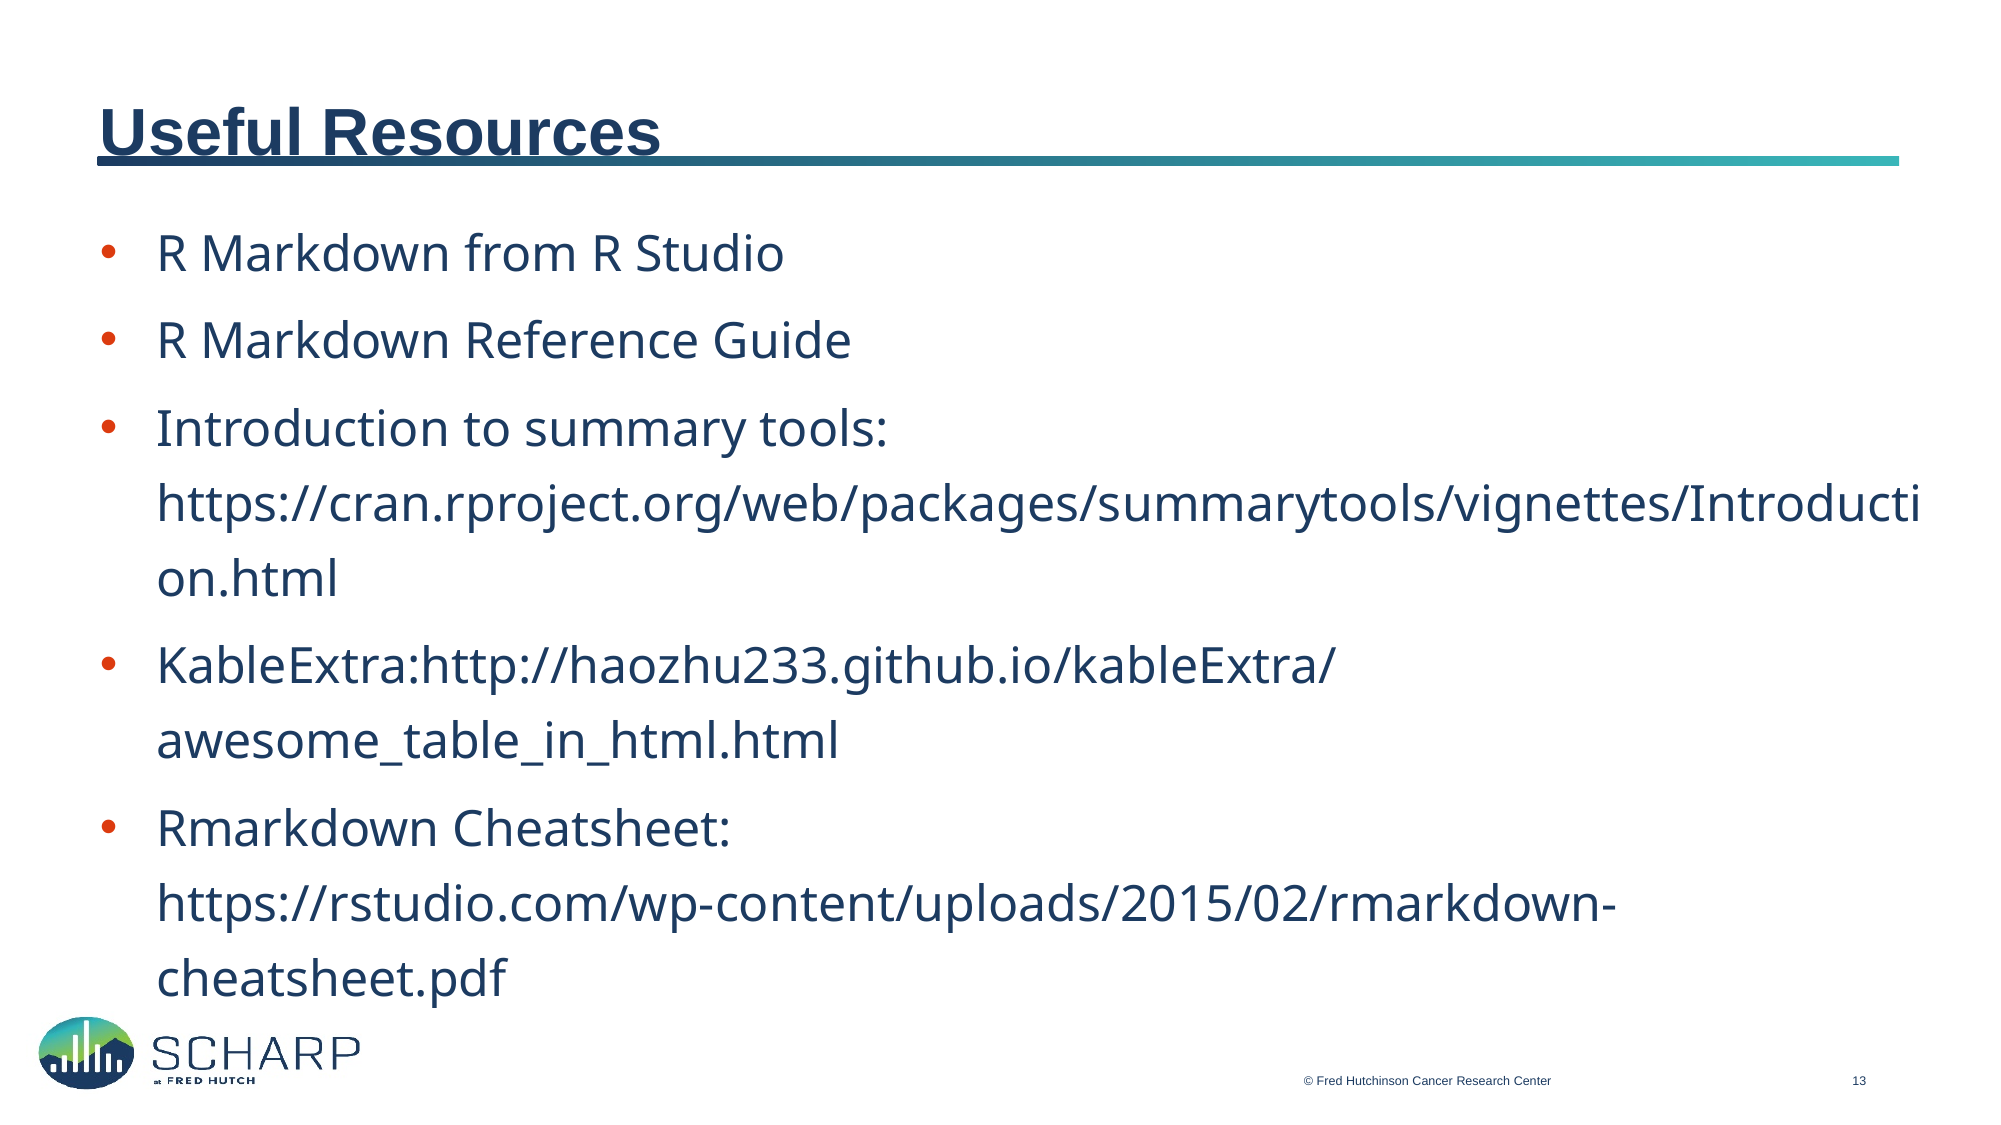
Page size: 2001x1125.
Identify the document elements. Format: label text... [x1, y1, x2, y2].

picture [26, 1000, 372, 1105]
list R Markdown from R Studio R Markdown Reference Guide Introduction to summary tools: https://cran.rproject.org/web/packages/summarytools/vignettes/Introduction.html KableExtra:http://haozhu233.github.io/kableExtra/awesome_table_in_html.html Rmarkdown Cheatsheet: https://rstudio.com/wp-content/uploads/2015/02/rmarkdown-cheatsheet.pdf [99, 205, 1950, 1024]
text_box 13 [1837, 1065, 1920, 1103]
text_box © Fred Hutchinson Cancer Research Center [1289, 1065, 1837, 1103]
title Useful Resources [99, 35, 1900, 205]
